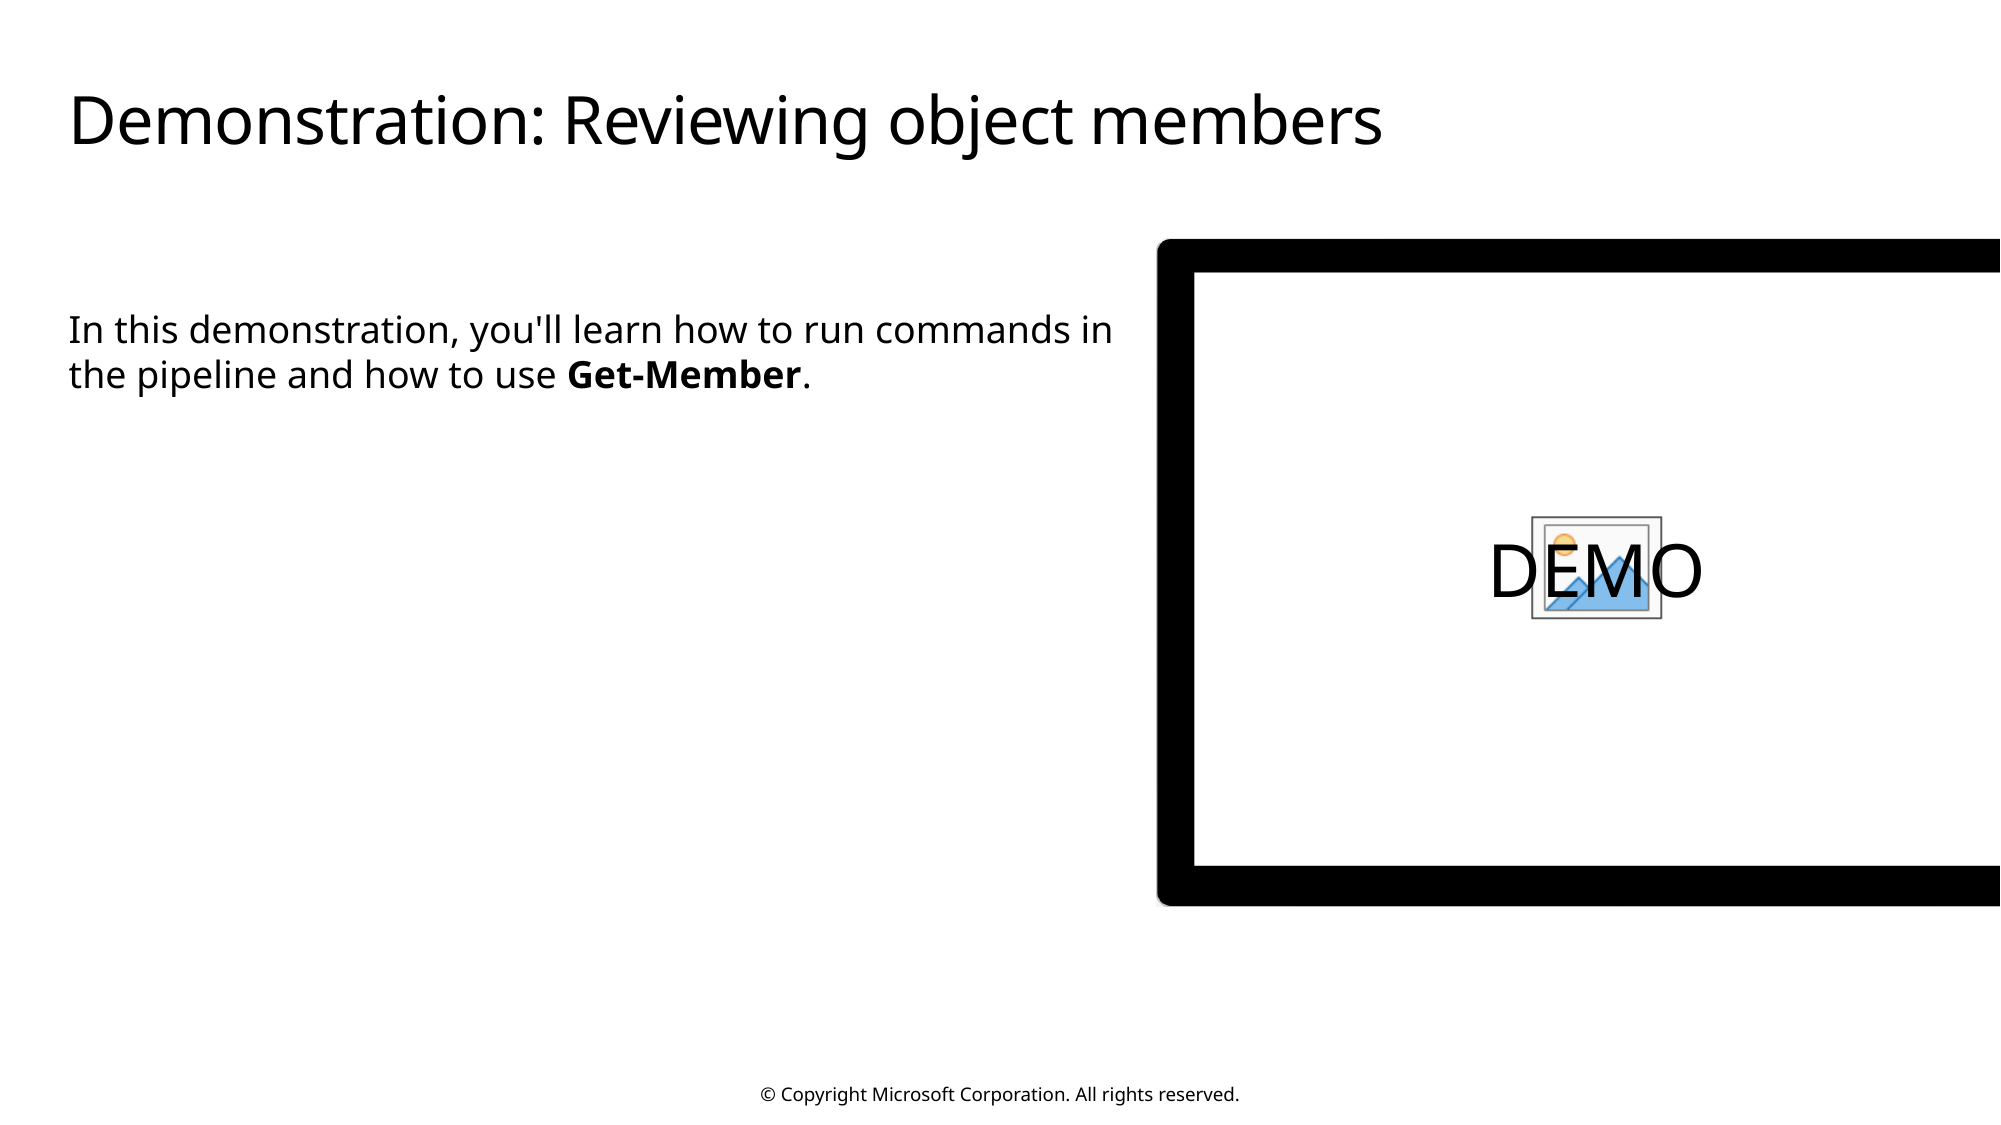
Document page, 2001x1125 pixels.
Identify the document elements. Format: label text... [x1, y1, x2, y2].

title Demonstration: Reviewing object members [68, 72, 1930, 192]
picture [1156, 238, 2000, 907]
list In this demonstration, you'll learn how to run commands in the pipeline and how to use Get-Member. [68, 298, 1121, 405]
